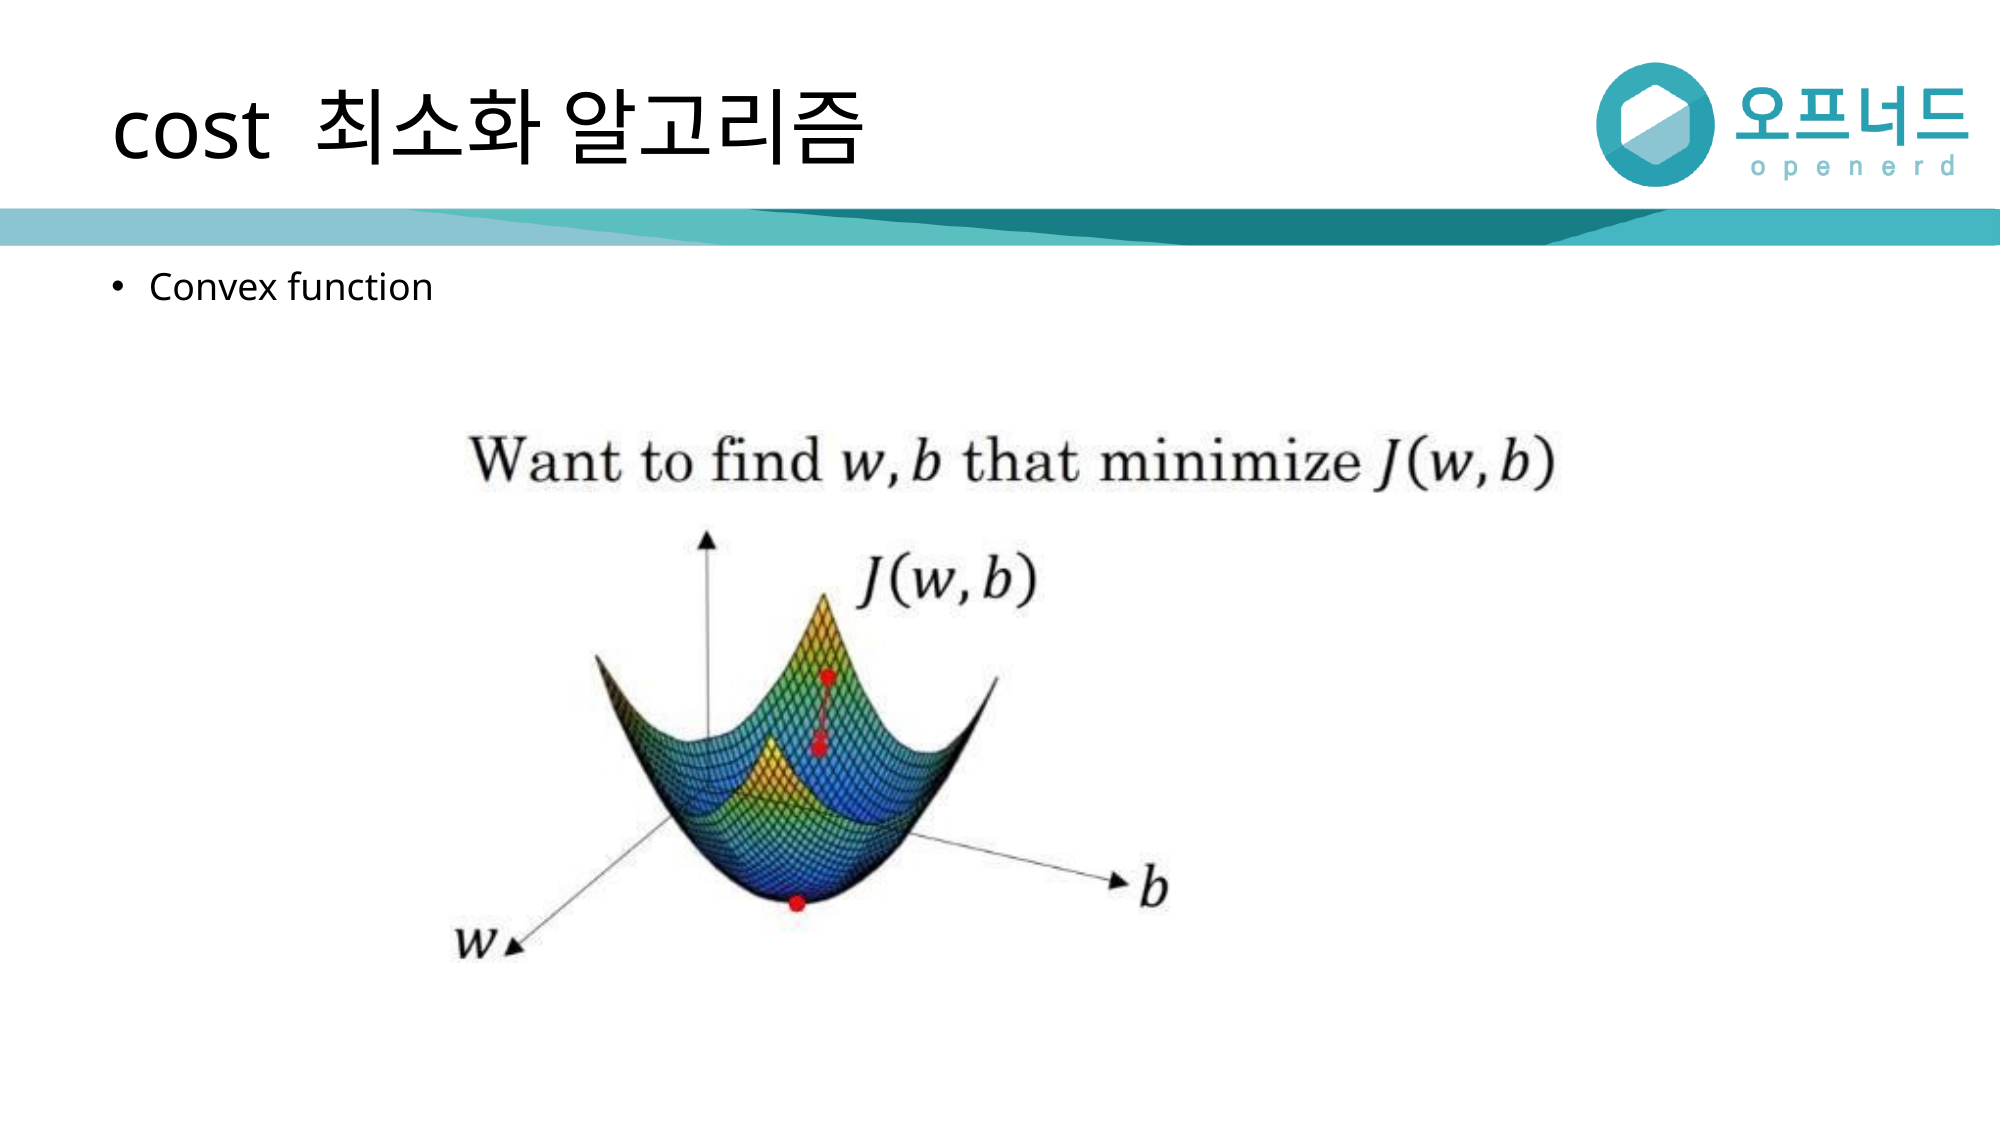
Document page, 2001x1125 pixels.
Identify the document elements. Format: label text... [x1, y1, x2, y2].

text_box Convex function [109, 260, 437, 308]
picture [0, 208, 109, 246]
title cost 최소화 알고리즘 [109, 72, 921, 263]
picture [1596, 62, 1969, 187]
text_box [449, 430, 1562, 963]
picture [921, 208, 2000, 246]
